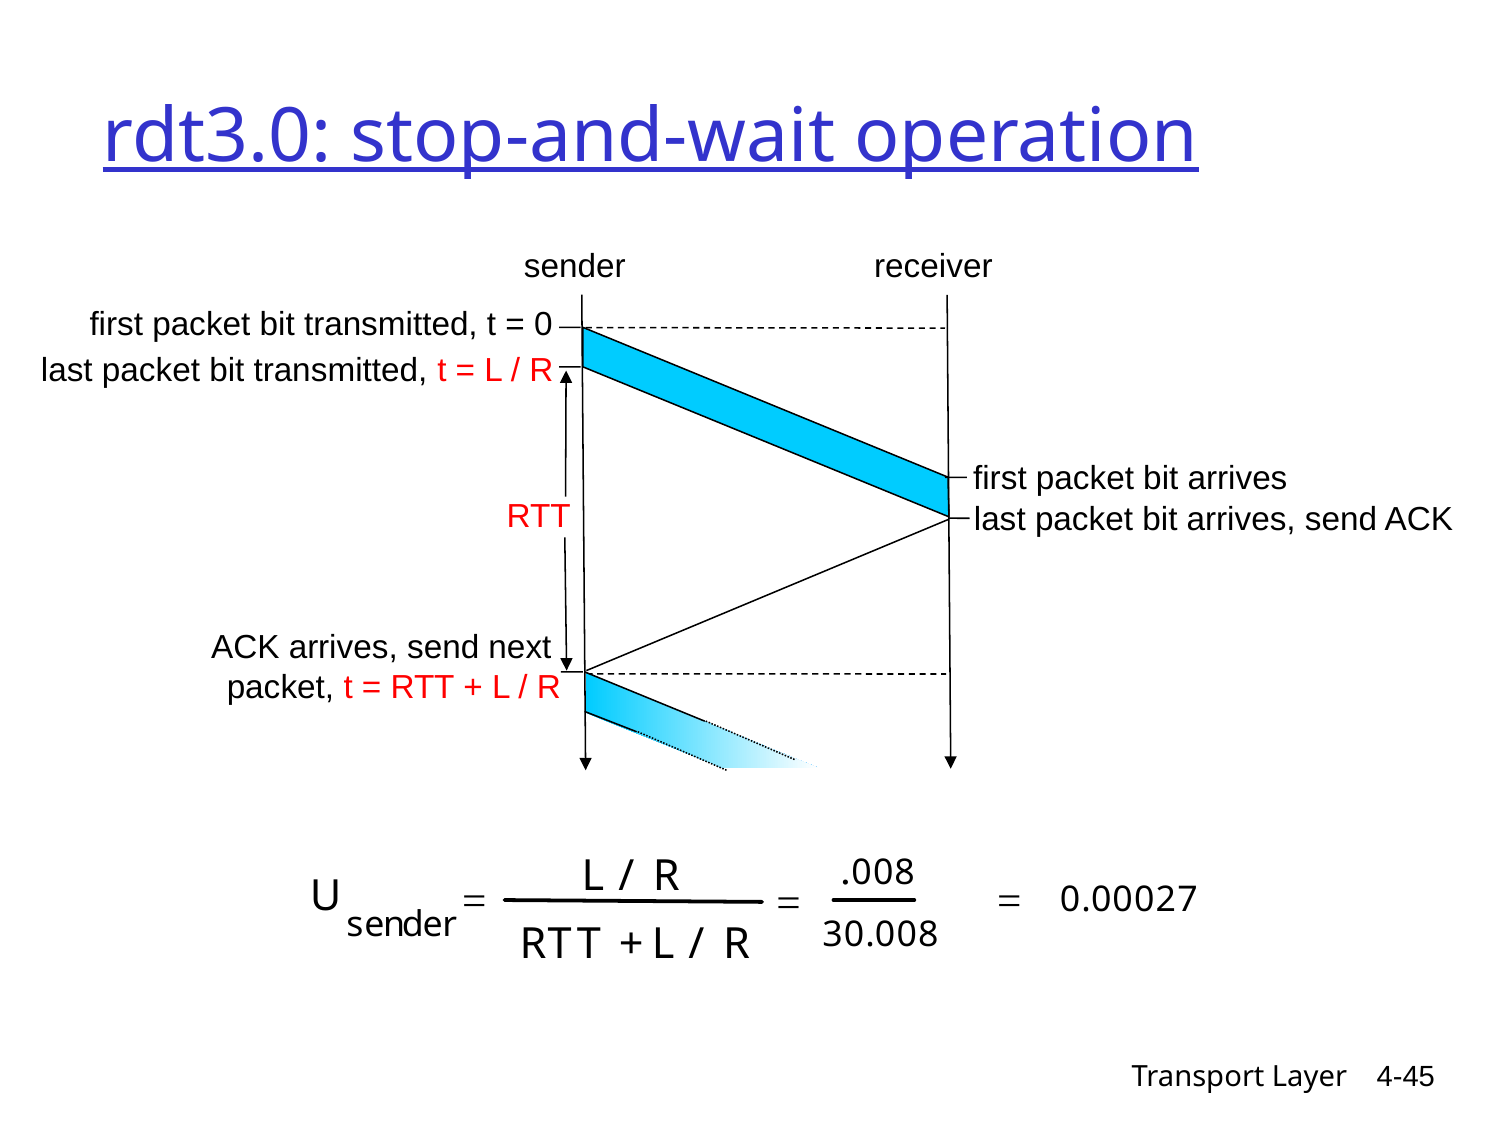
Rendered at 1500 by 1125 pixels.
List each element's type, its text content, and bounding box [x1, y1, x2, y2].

text_box [944, 520, 957, 769]
slide_number 4-45 [1338, 1049, 1451, 1125]
title rdt3.0: stop-and-wait operation [87, 37, 1363, 226]
text_box first packet bit arrives [958, 448, 1357, 507]
text_box sender [495, 237, 641, 295]
text_box ACK arrives, send next packet, t = RTT + L / R [135, 618, 576, 723]
text_box last packet bit transmitted, t = L / R [0, 340, 569, 399]
text_box [582, 327, 949, 517]
text_box [795, 760, 819, 768]
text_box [584, 671, 796, 760]
text_box RTT [452, 486, 592, 543]
text_box receiver [852, 237, 1008, 295]
text_box last packet bit arrives, send ACK [959, 489, 1471, 584]
footer Transport Layer [887, 1049, 1338, 1125]
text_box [280, 830, 1265, 985]
text_box first packet bit transmitted, t = 0 [38, 294, 569, 340]
